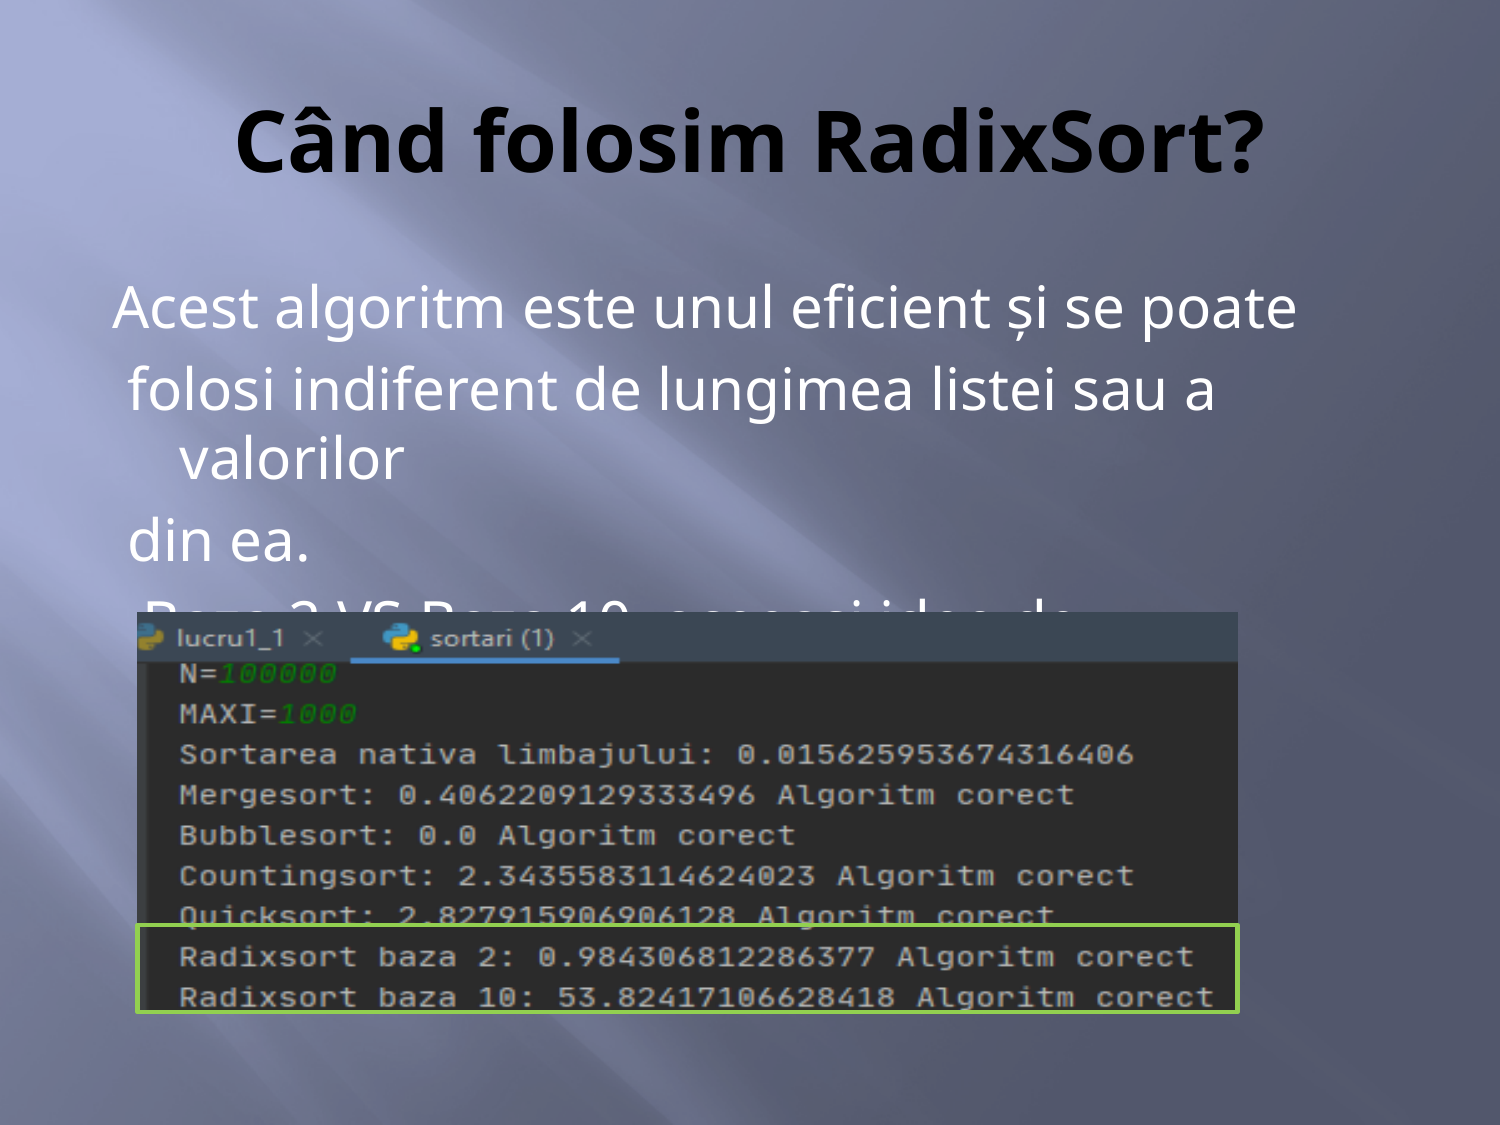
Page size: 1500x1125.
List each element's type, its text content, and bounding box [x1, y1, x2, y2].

title Când folosim RadixSort? [75, 45, 1425, 233]
picture [137, 612, 1238, 1013]
list Acest algoritm este unul eficient și se poate folosi indiferent de lungimea listei sau a valorilor din ea. Baza 2 VS Baza 10, aceeași idee de implementare [75, 262, 1425, 1035]
